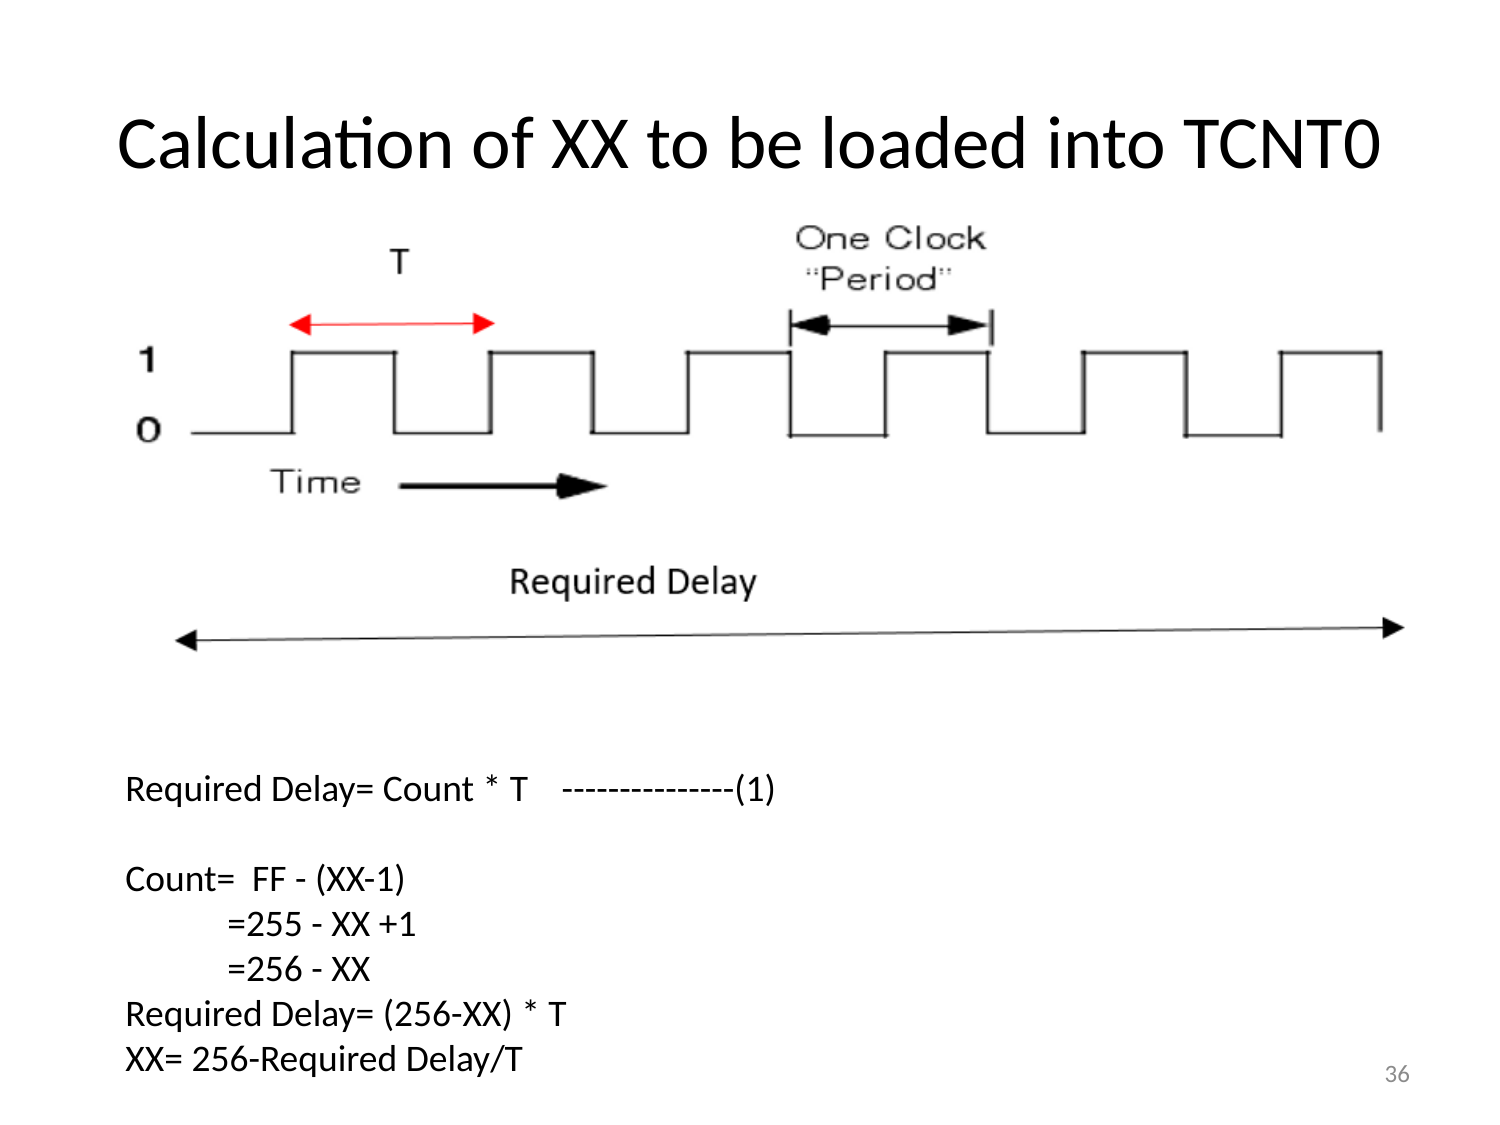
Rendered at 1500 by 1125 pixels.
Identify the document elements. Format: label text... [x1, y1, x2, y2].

slide_number 36 [1074, 1042, 1425, 1103]
picture [110, 199, 1422, 660]
text_box Required Delay= Count * T ---------------(1) Count= FF - (XX-1) =255 - XX +1 =256 - XX Required Delay= (256-XX) * T XX= 256-Required Delay/T [110, 756, 1300, 1087]
title Calculation of XX to be loaded into TCNT0 [75, 45, 1425, 233]
